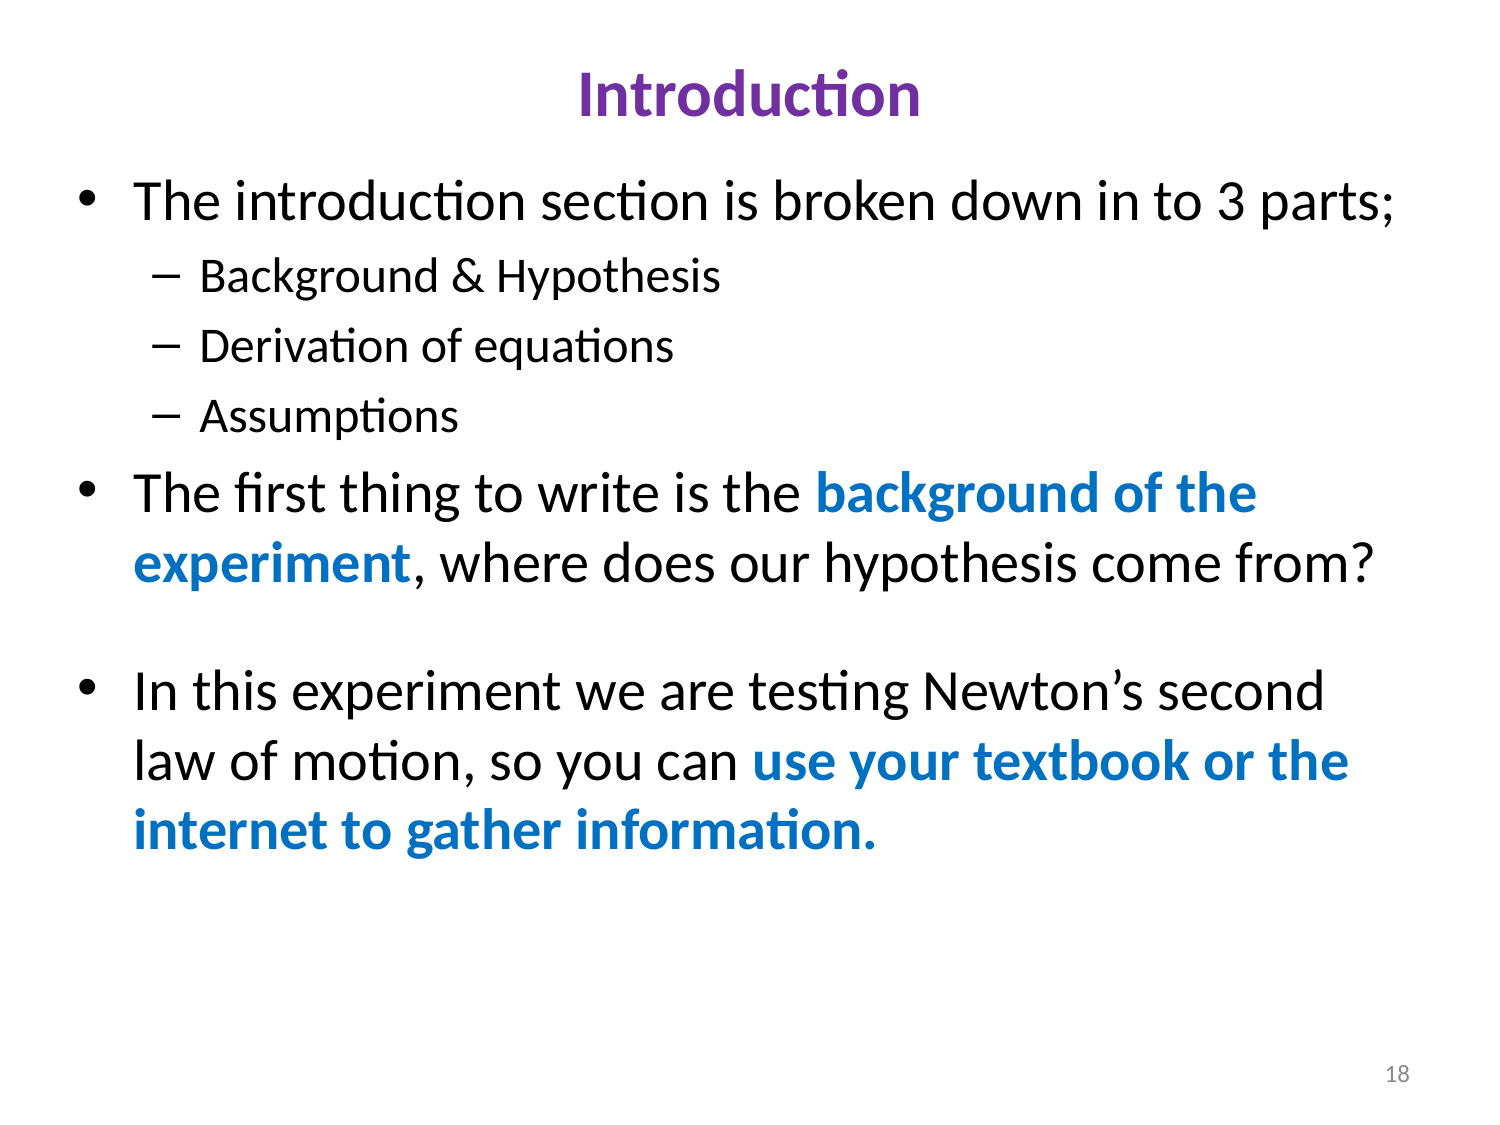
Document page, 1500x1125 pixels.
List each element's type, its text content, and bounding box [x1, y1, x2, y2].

list The introduction section is broken down in to 3 parts; Background & Hypothesis Derivation of equations Assumptions The first thing to write is the background of the experiment, where does our hypothesis come from? In this experiment we are testing Newton’s second law of motion, so you can use your textbook or the internet to gather information. [62, 155, 1413, 1025]
slide_number 18 [1074, 1042, 1425, 1103]
text_box Introduction [37, 24, 1463, 155]
